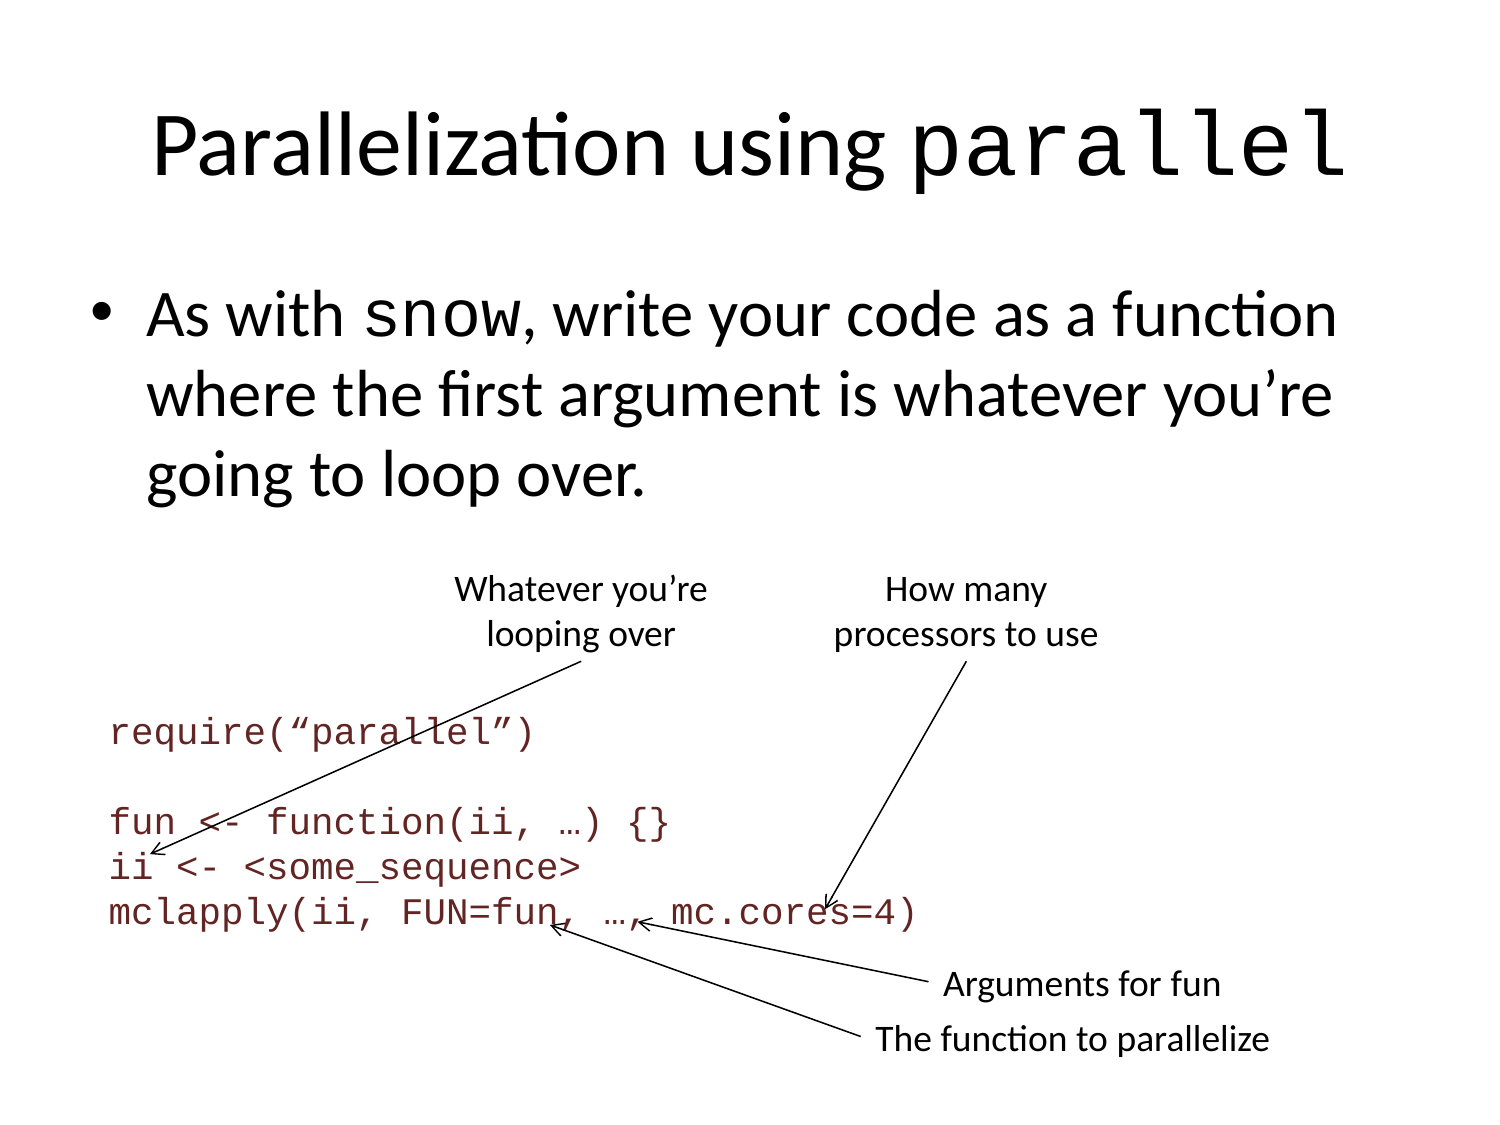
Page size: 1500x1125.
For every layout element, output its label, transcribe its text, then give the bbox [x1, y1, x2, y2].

text_box require(“parallel”) fun <- function(ii, …) {} ii <- <some_sequence> mclapply(ii, FUN=fun, …, mc.cores=4) [93, 699, 144, 940]
title Parallelization using parallel [75, 45, 1425, 233]
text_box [149, 556, 1442, 1068]
list As with snow, write your code as a function where the first argument is whatever you’re going to loop over. [75, 262, 1425, 1005]
